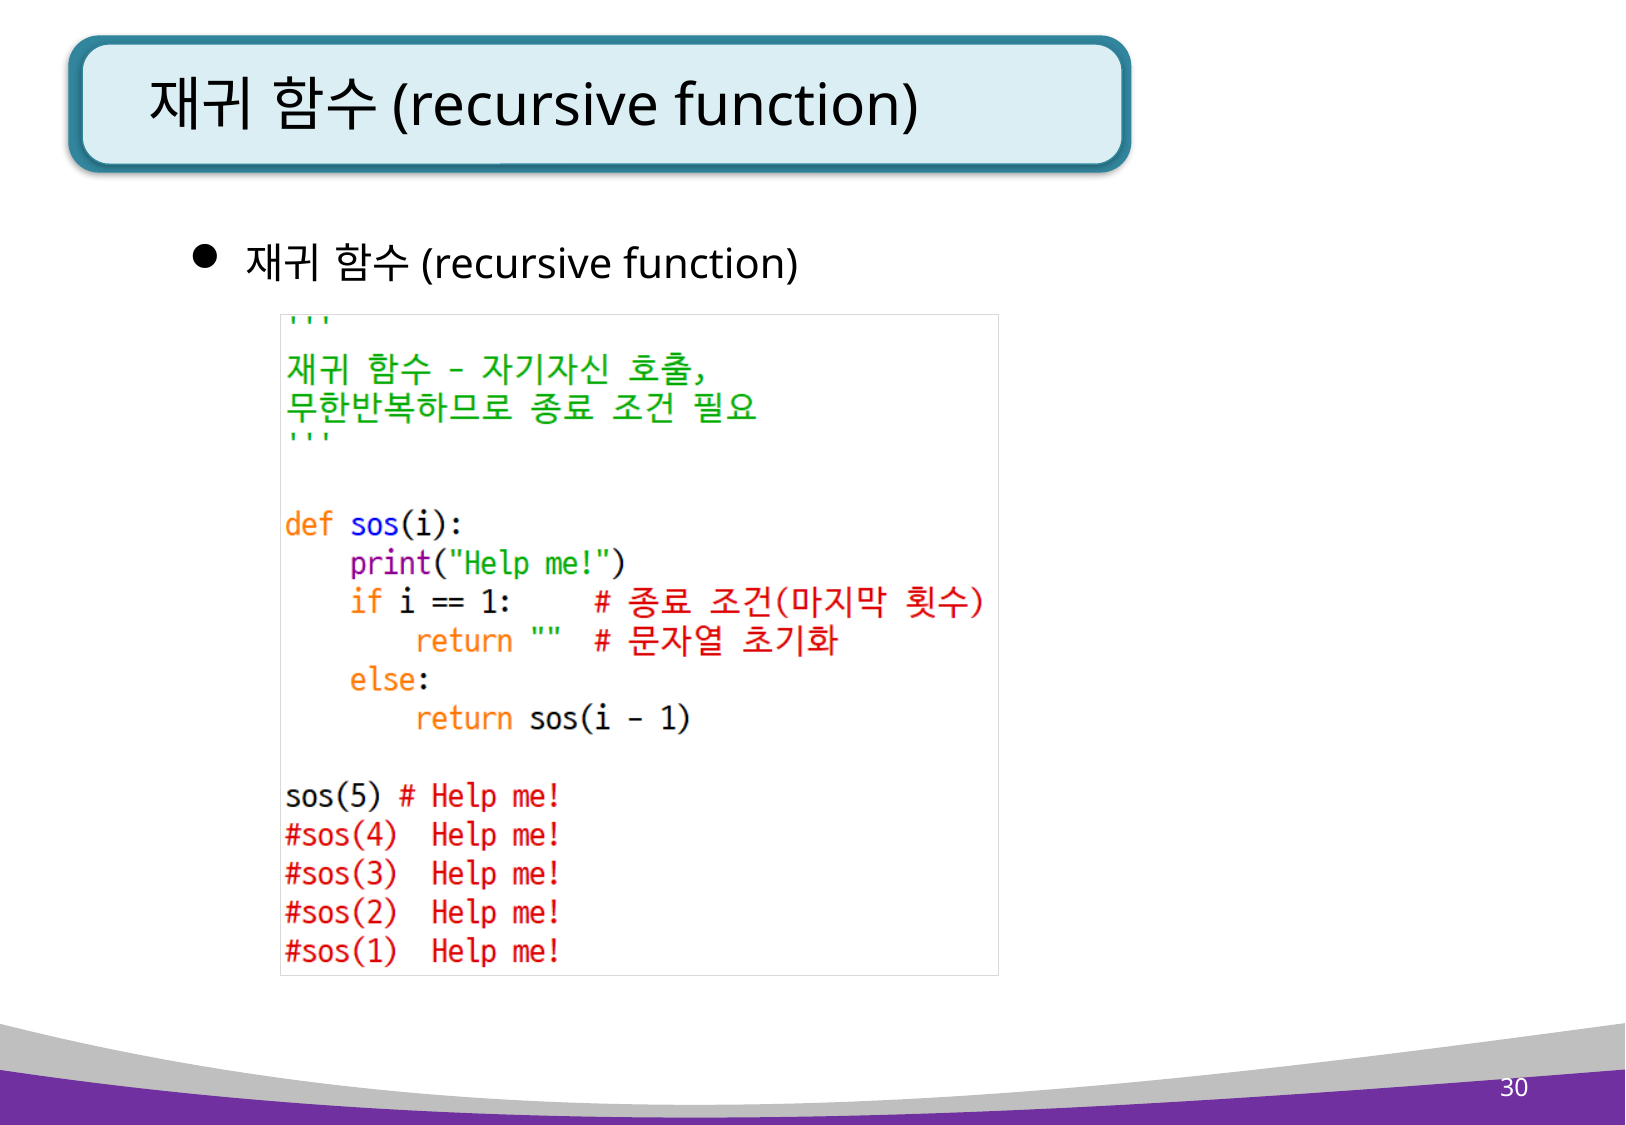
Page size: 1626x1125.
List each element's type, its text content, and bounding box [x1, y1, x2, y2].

picture [280, 314, 999, 976]
slide_number 30 [1452, 1058, 1544, 1119]
text_box 재귀 함수(recursive function) [172, 202, 1228, 296]
title 재귀 함수(recursive function) [103, 32, 1121, 173]
